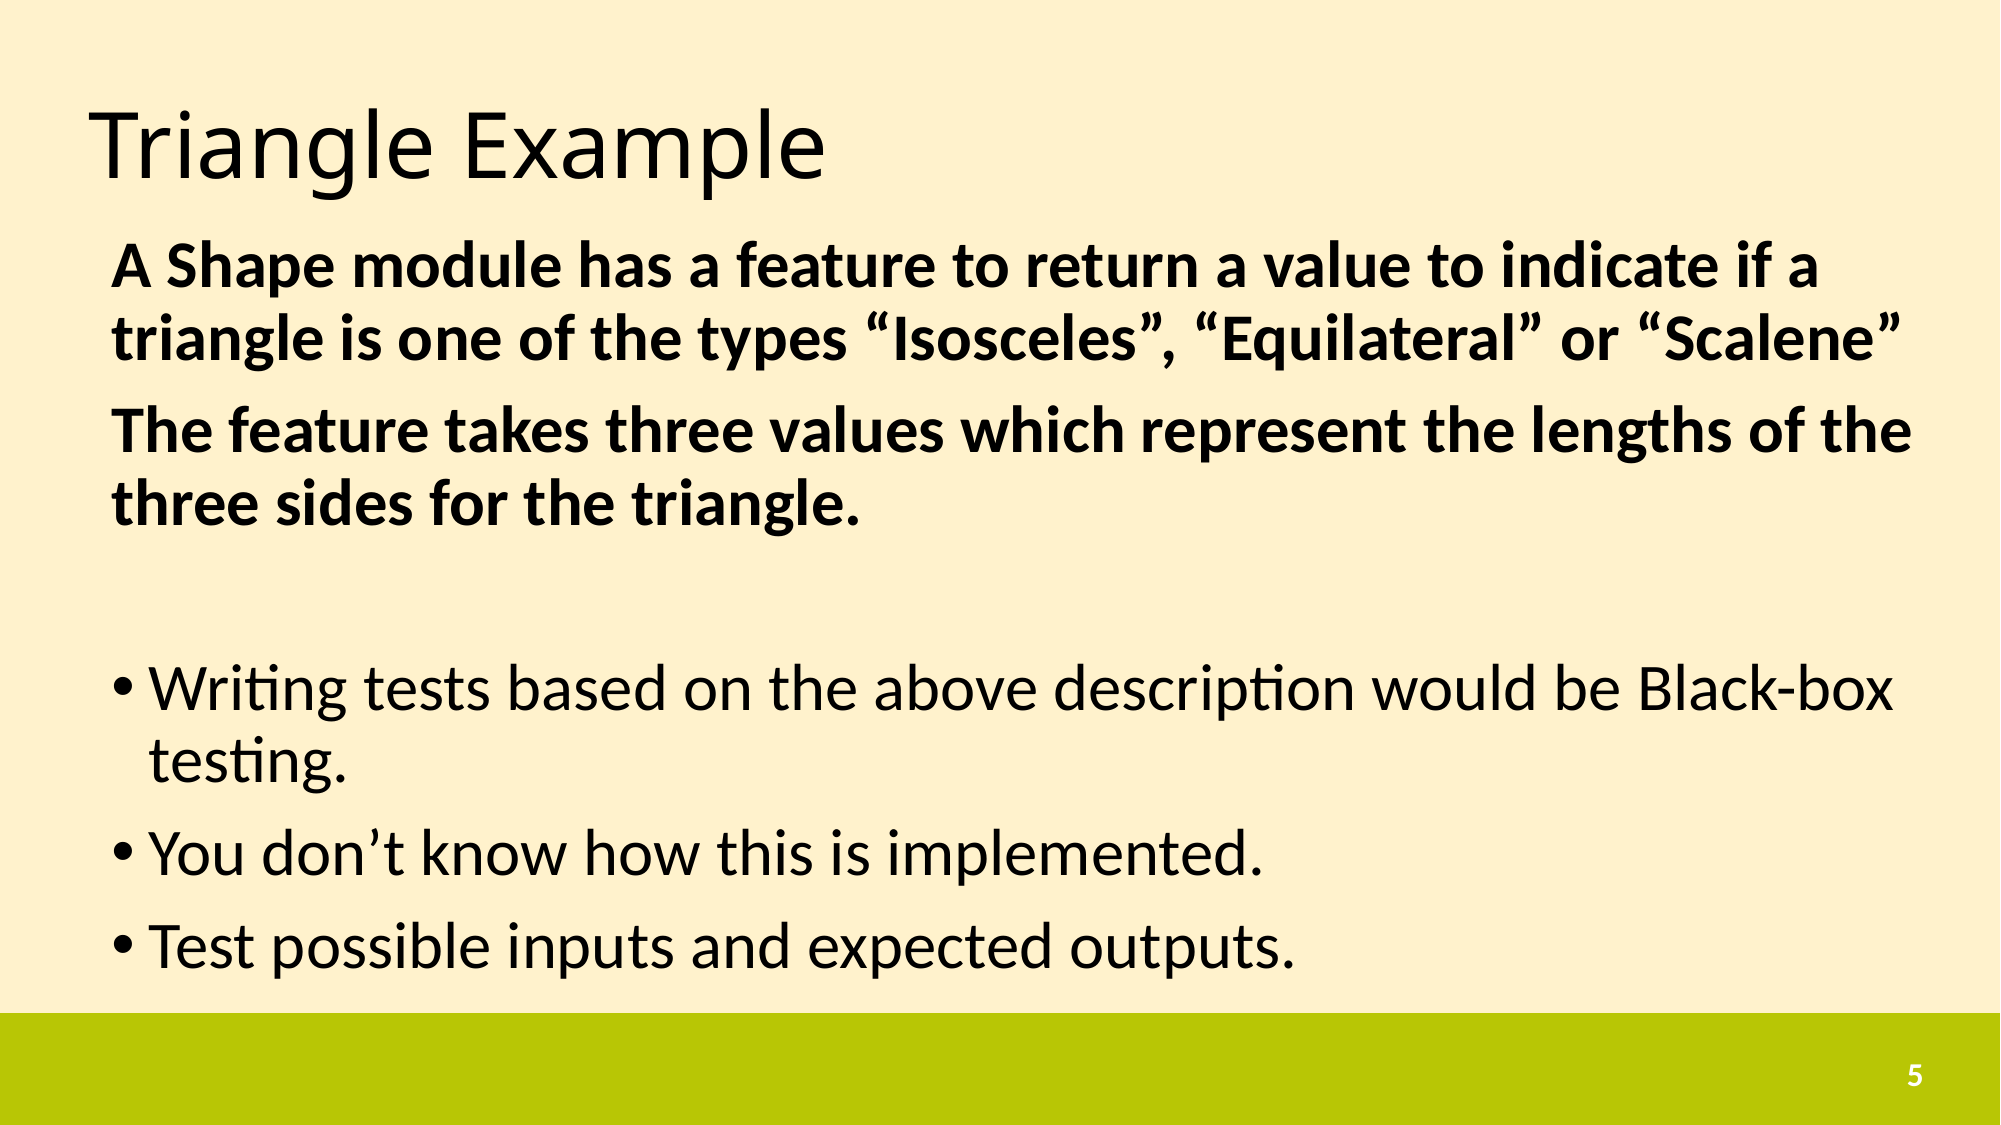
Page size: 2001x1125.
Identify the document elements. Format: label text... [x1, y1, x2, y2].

title Triangle Example [73, 40, 1939, 258]
slide_number 5 [1412, 1042, 1939, 1103]
list A Shape module has a feature to return a value to indicate if a triangle is one of the types “Isosceles”, “Equilateral” or “Scalene” The feature takes three values which represent the lengths of the three sides for the triangle. Writing tests based on the above description would be Black-box testing. You don’t know how this is implemented. Test possible inputs and expected outputs. [96, 222, 1939, 1005]
